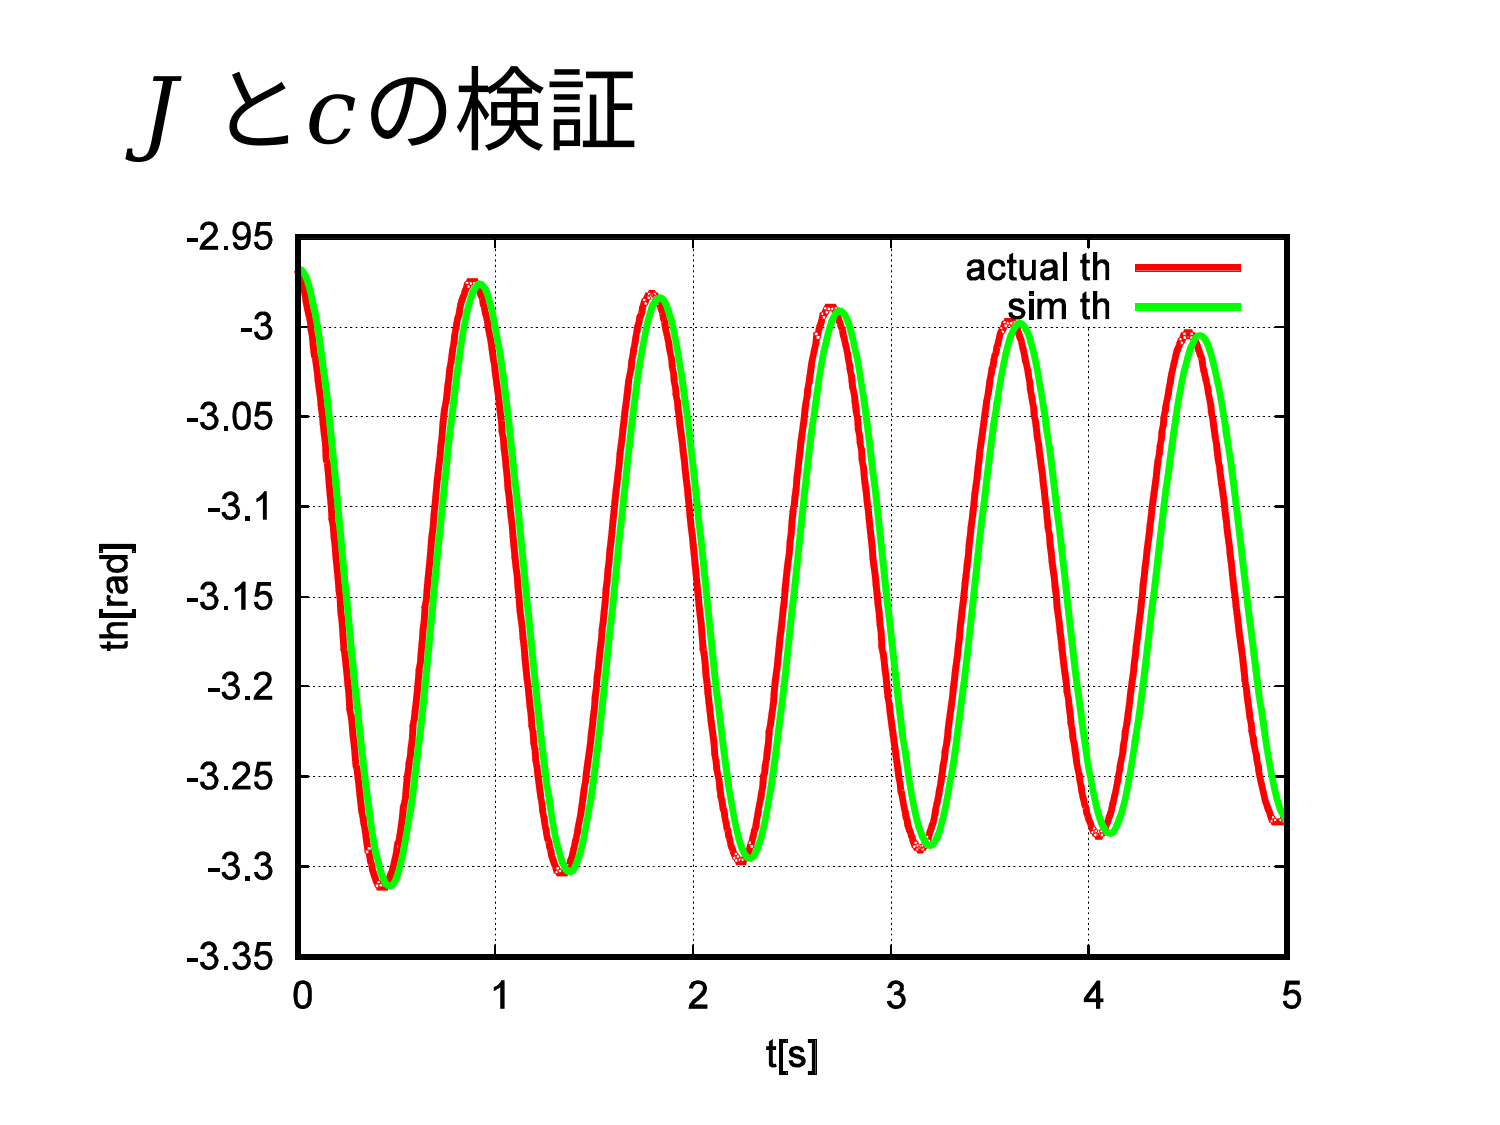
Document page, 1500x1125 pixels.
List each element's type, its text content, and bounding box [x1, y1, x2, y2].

title 𝐽と𝑐の検証 [103, 59, 1397, 278]
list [83, 189, 1357, 1082]
